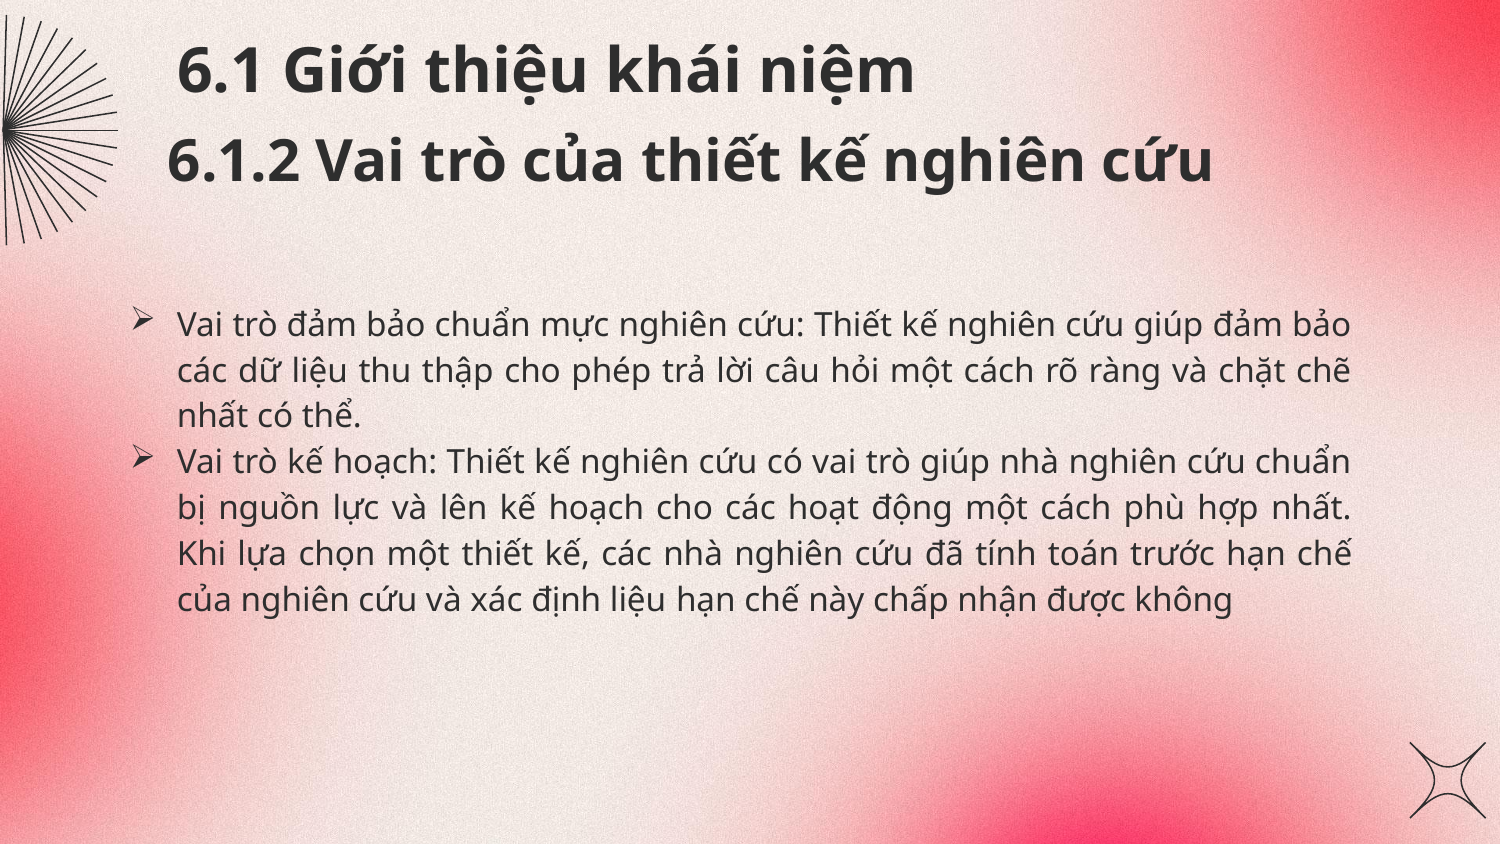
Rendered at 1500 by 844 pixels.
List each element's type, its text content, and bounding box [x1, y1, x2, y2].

text_box [1409, 742, 1486, 819]
text_box 6.1.2 Vai trò của thiết kế nghiên cứu [152, 108, 1371, 203]
picture [0, 0, 1500, 844]
title 6.1 Giới thiệu khái niệm [162, 14, 1385, 109]
list Vai trò đảm bảo chuẩn mực nghiên cứu: Thiết kế nghiên cứu giúp đảm bảo các dữ liệu thu thập cho phép trả lời câu hỏi một cách rõ ràng và chặt chẽ nhất có thể. Vai trò kế hoạch: Thiết kế nghiên cứu có vai trò giúp nhà nghiên cứu chuẩn bị nguồn lực và lên kế hoạch cho các hoạt động một cách phù hợp nhất. Khi lựa chọn một thiết kế, các nhà nghiên cứu đã tính toán trước hạn chế của nghiên cứu và xác định liệu hạn chế này chấp nhận được không [115, 281, 1369, 781]
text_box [2, 14, 119, 246]
